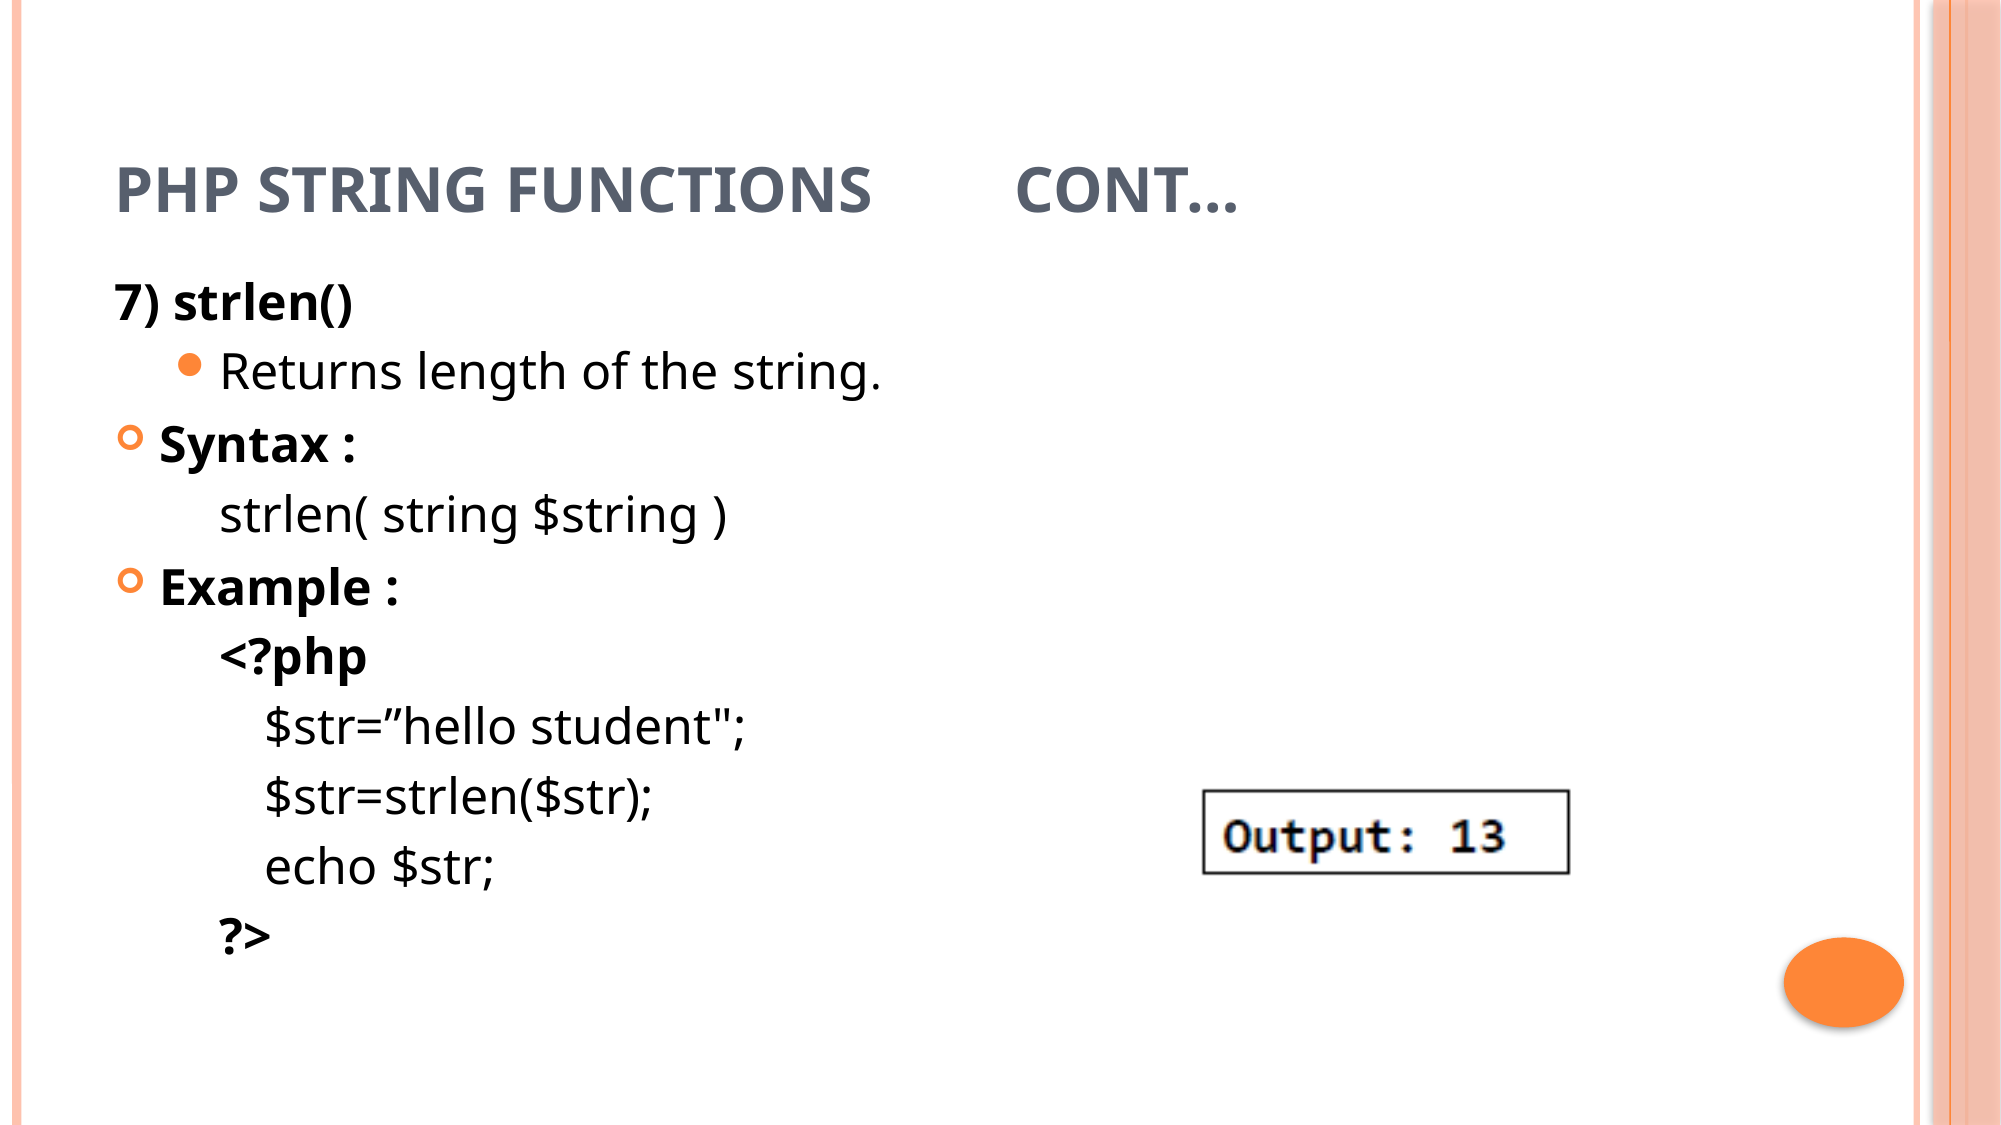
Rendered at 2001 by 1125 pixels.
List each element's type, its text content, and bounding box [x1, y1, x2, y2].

title PHP String Functions cont… [99, 45, 1734, 233]
picture [1186, 774, 1599, 901]
list 7) strlen() Returns length of the string. Syntax : strlen( string $string ) Example : <?php $str=”hello student"; $str=strlen($str); echo $str; ?> [99, 262, 1734, 1062]
